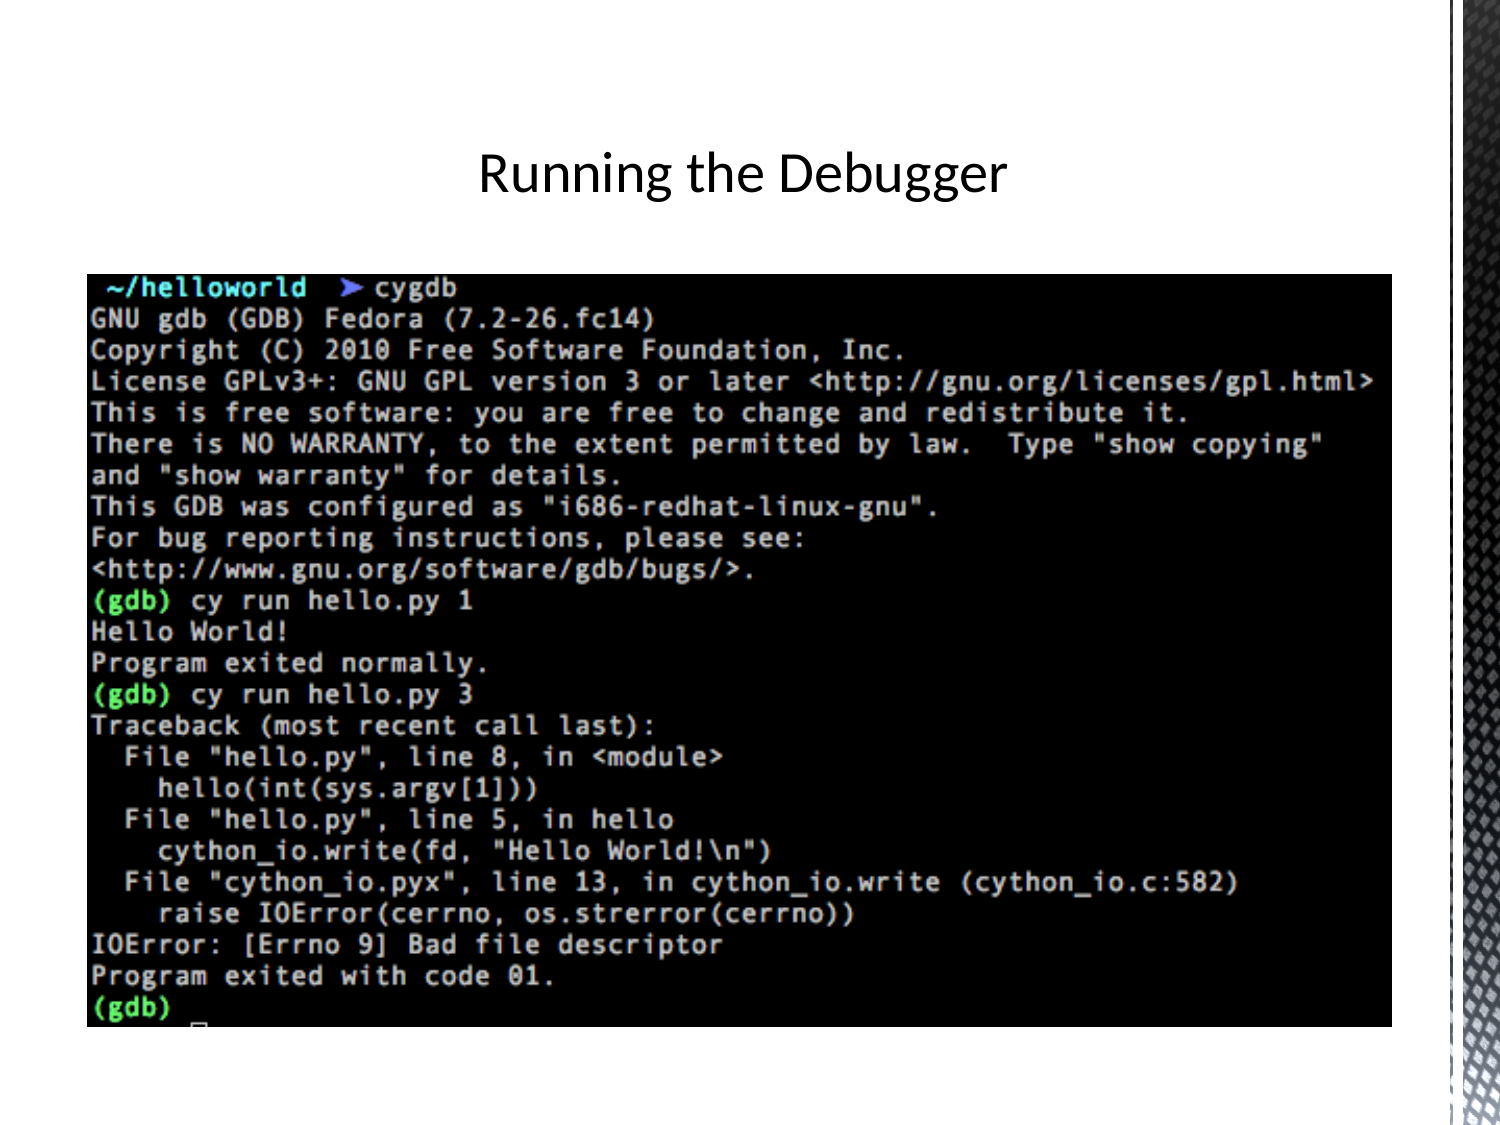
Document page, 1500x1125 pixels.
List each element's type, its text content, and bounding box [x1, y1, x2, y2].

picture [1447, 0, 1500, 1125]
picture [87, 274, 1392, 1028]
title Running the Debugger [87, 75, 1400, 263]
